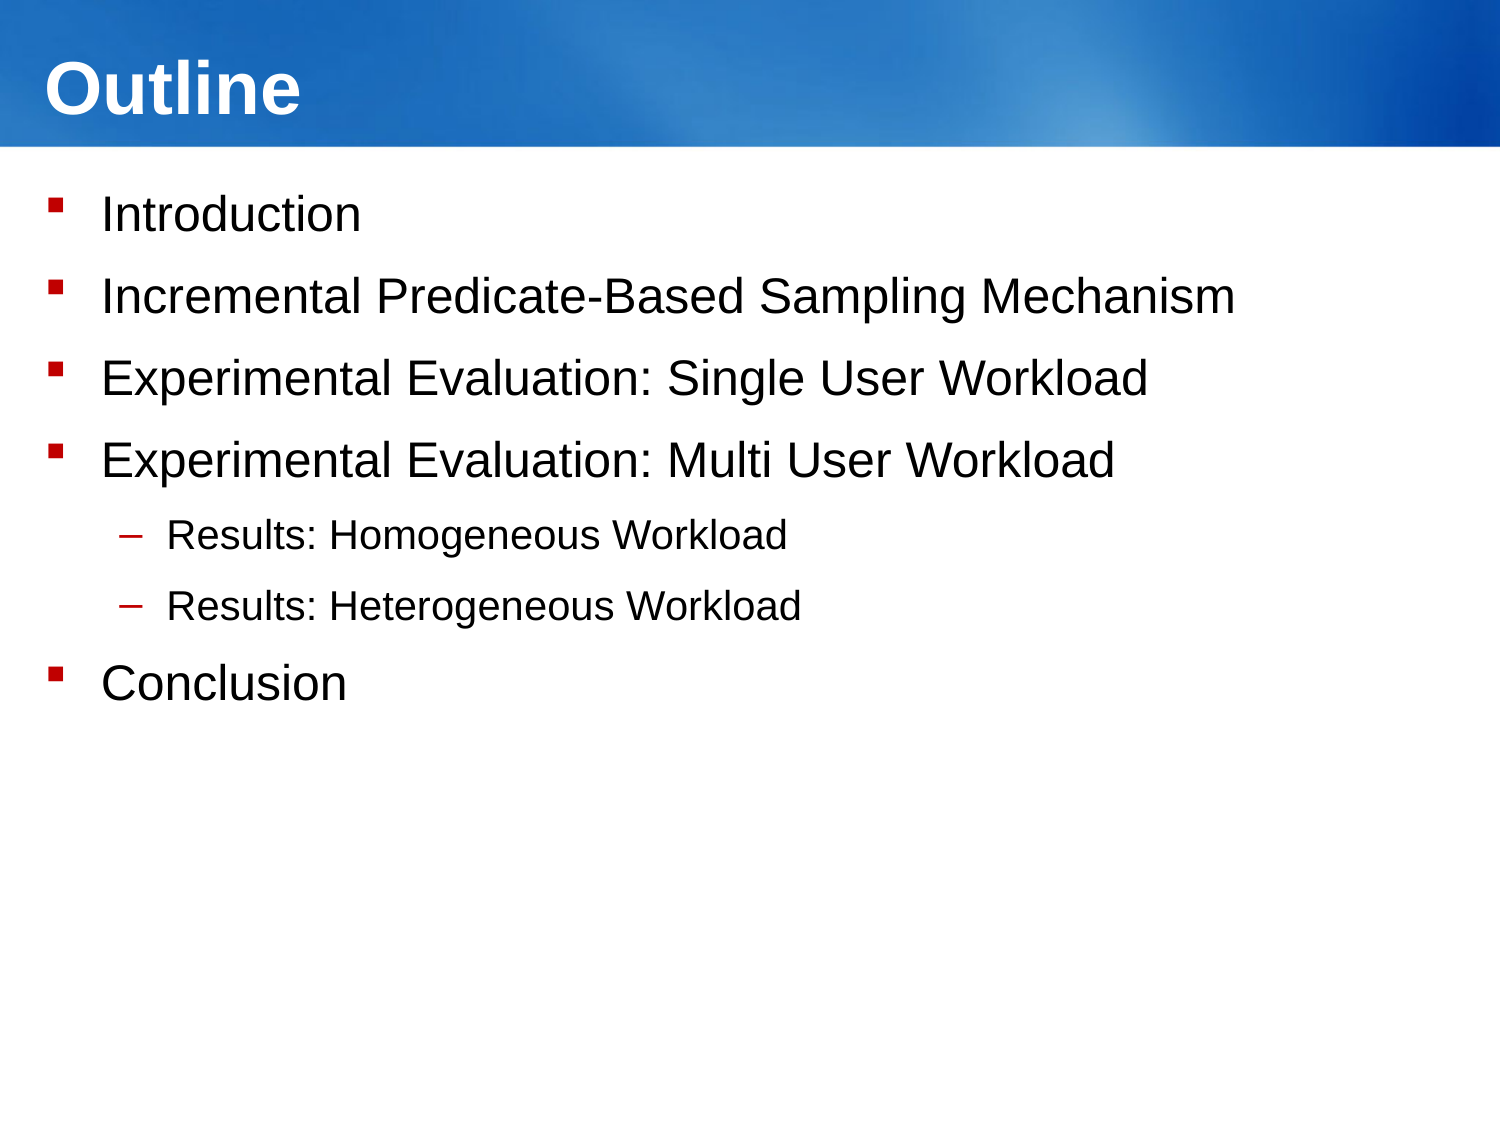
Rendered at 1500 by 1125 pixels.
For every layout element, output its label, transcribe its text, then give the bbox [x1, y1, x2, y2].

list Introduction Incremental Predicate-Based Sampling Mechanism Experimental Evaluation: Single User Workload Experimental Evaluation: Multi User Workload Results: Homogeneous Workload Results: Heterogeneous Workload Conclusion [29, 174, 1471, 1071]
title Outline [29, 19, 1471, 149]
picture [0, 0, 1500, 1125]
